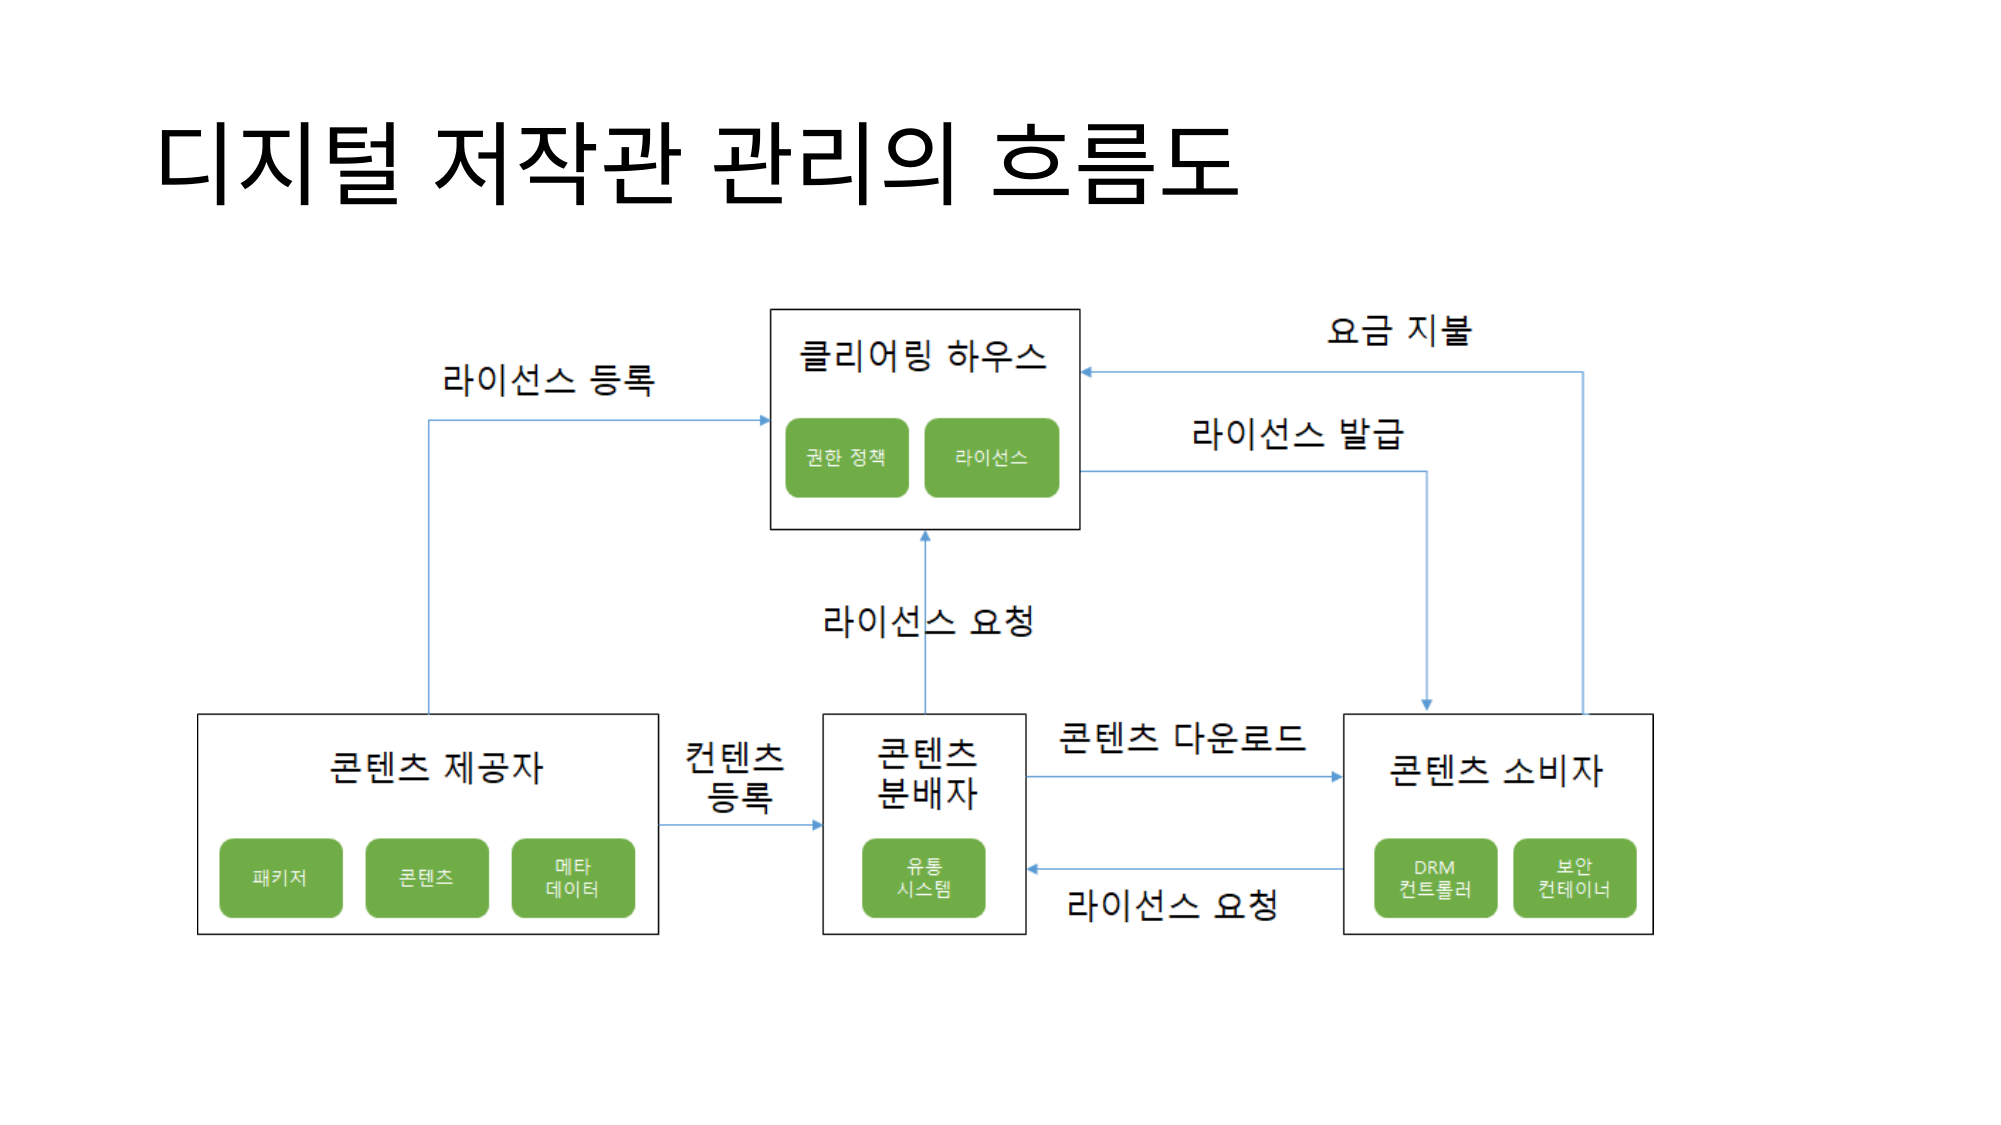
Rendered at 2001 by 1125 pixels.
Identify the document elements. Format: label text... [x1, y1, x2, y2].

title 디지털 저작관 관리의 흐름도 [137, 59, 1863, 278]
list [197, 299, 1654, 948]
